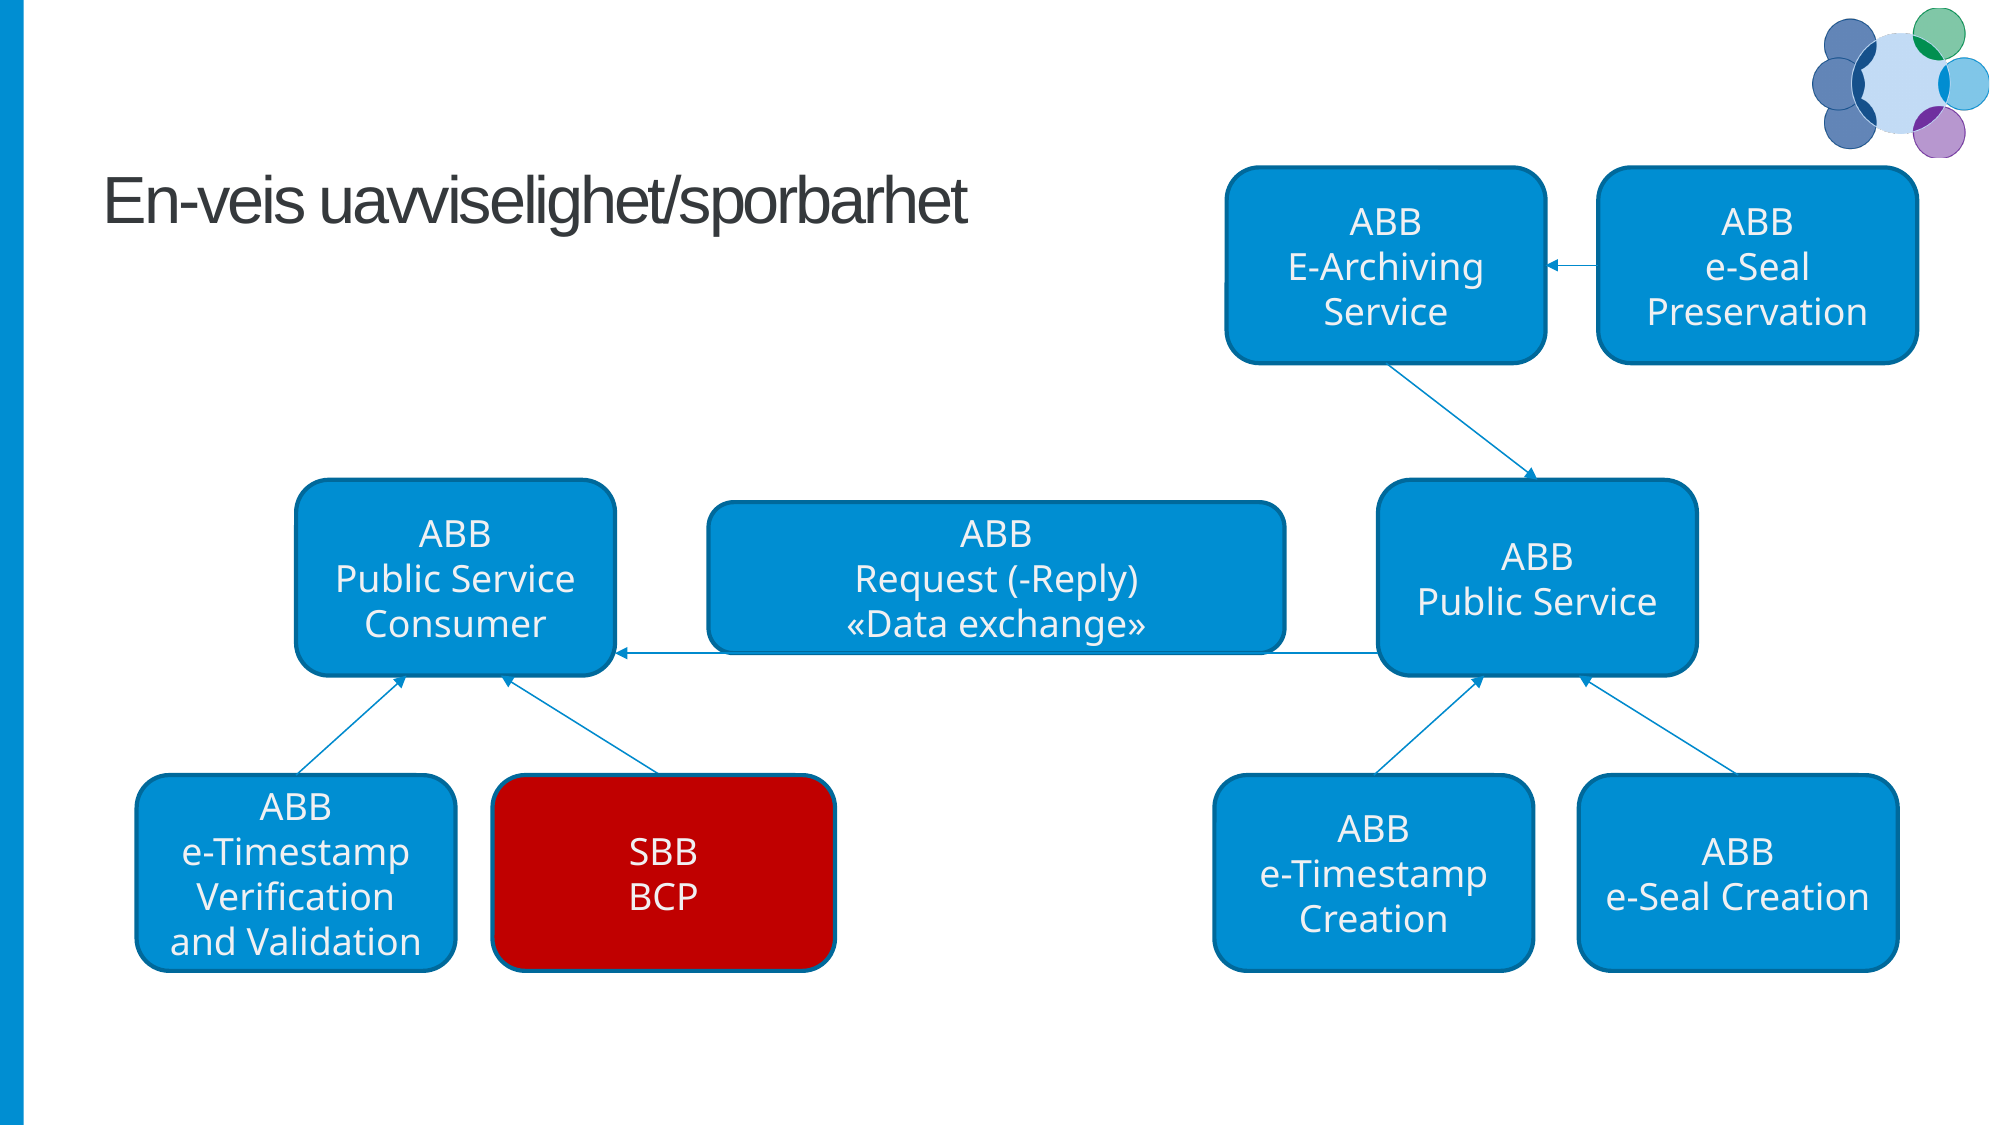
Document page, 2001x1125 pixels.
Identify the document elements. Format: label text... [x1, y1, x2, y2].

text_box SBB BCP [490, 772, 838, 973]
text_box ABB e-Timestamp Creation [1212, 772, 1536, 973]
text_box ABB E-Archiving Service [1224, 165, 1548, 366]
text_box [500, 675, 661, 776]
text_box ABB e-Timestamp Verification and Validation [134, 772, 458, 973]
text_box ABB Request (-Reply) «Data exchange» [706, 500, 1287, 652]
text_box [1373, 675, 1485, 776]
text_box ABB e-Seal Preservation [1596, 165, 1920, 366]
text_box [1385, 362, 1538, 481]
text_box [1578, 675, 1739, 776]
title En-veis uavviselighet/sporbarhet [82, 39, 1918, 247]
text_box ABB Public Service [1375, 477, 1700, 678]
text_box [295, 675, 407, 776]
text_box ABB Public Service Consumer [293, 477, 618, 678]
text_box ABB e-Seal Creation [1576, 772, 1900, 973]
